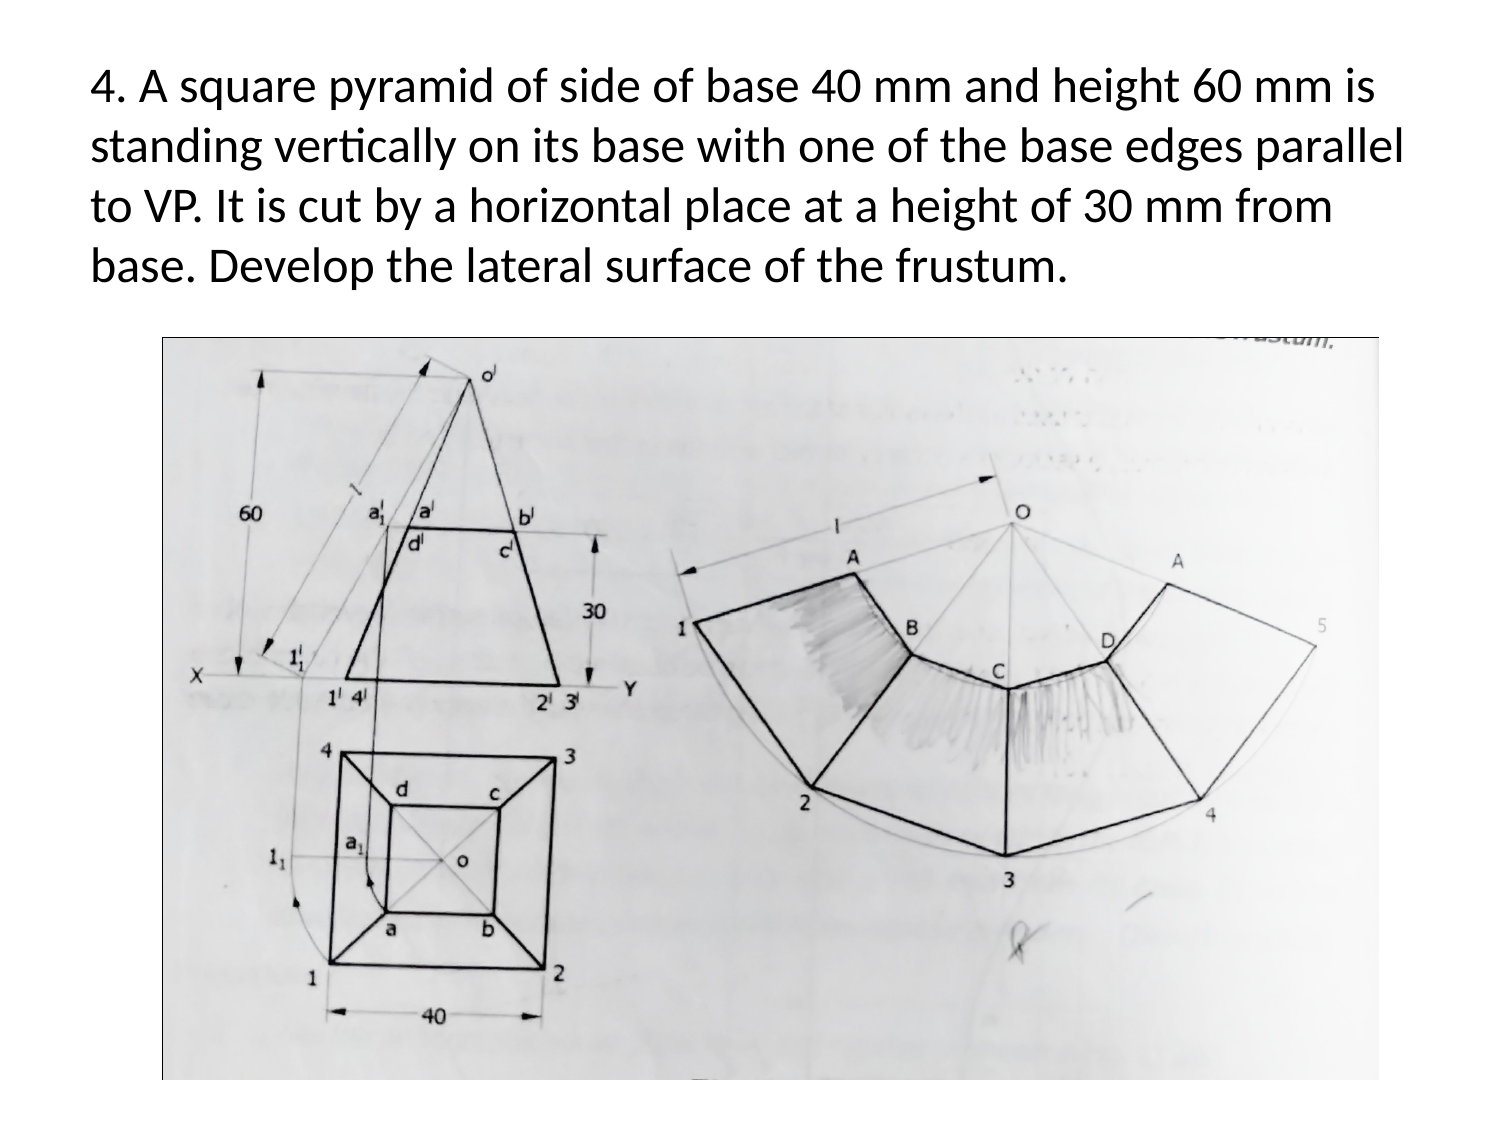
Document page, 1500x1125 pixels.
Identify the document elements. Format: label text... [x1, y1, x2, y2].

title 4. A square pyramid of side of base 40 mm and height 60 mm is standing vertically on its base with one of the base edges parallel to VP. It is cut by a horizontal place at a height of 30 mm from base. Develop the lateral surface of the frustum. [75, 45, 1425, 300]
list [162, 337, 1379, 1081]
